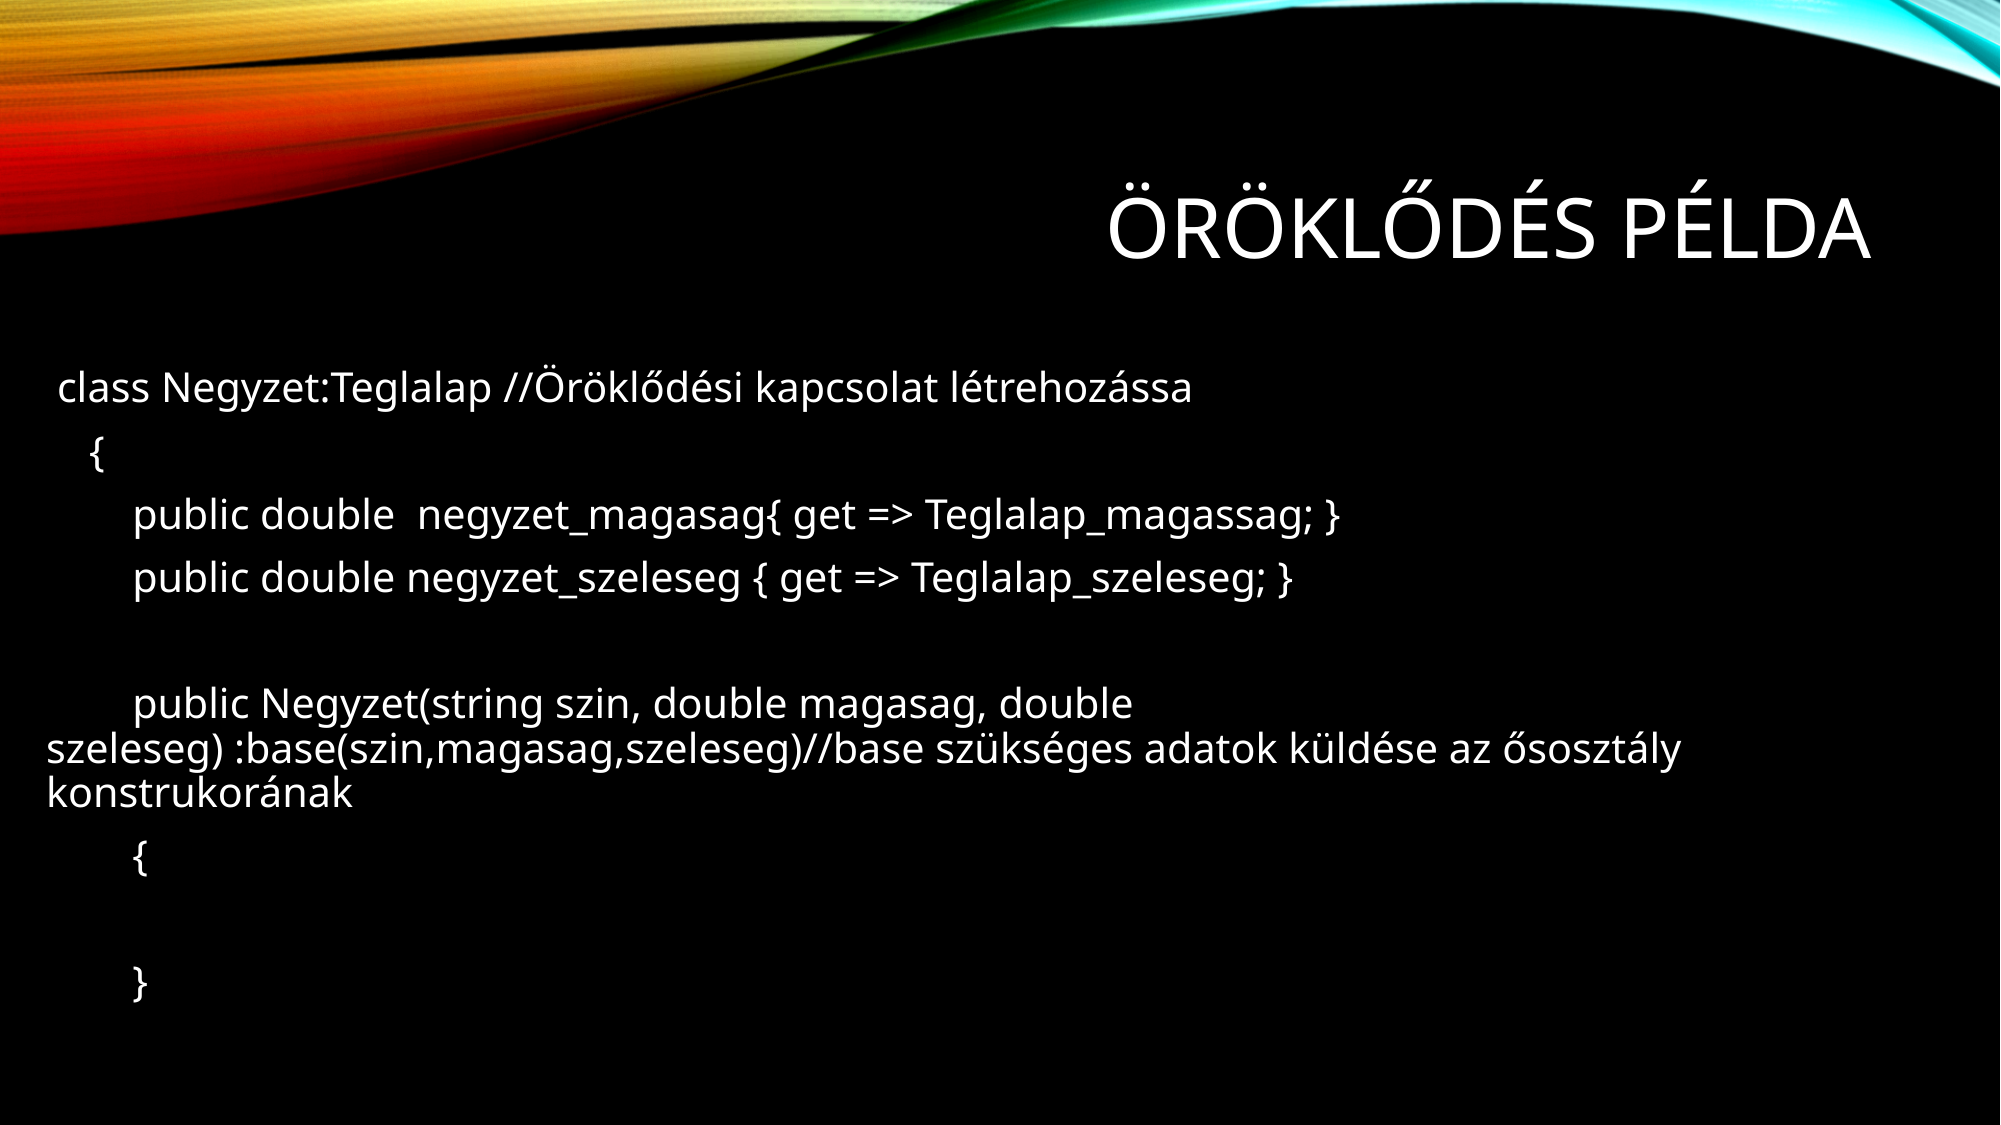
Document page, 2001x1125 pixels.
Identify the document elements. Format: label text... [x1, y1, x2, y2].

picture [0, 0, 2000, 237]
list class Negyzet:Teglalap //Öröklődési kapcsolat létrehozássa { public double negyzet_magasag{ get => Teglalap_magassag; } public double negyzet_szeleseg { get => Teglalap_szeleseg; } public Negyzet(string szin, double magasag, double szeleseg) :base(szin,magasag,szeleseg)//base szükséges adatok küldése az ősosztály konstrukorának { } [31, 360, 1969, 1021]
title Öröklődés Példa [474, 125, 1888, 338]
